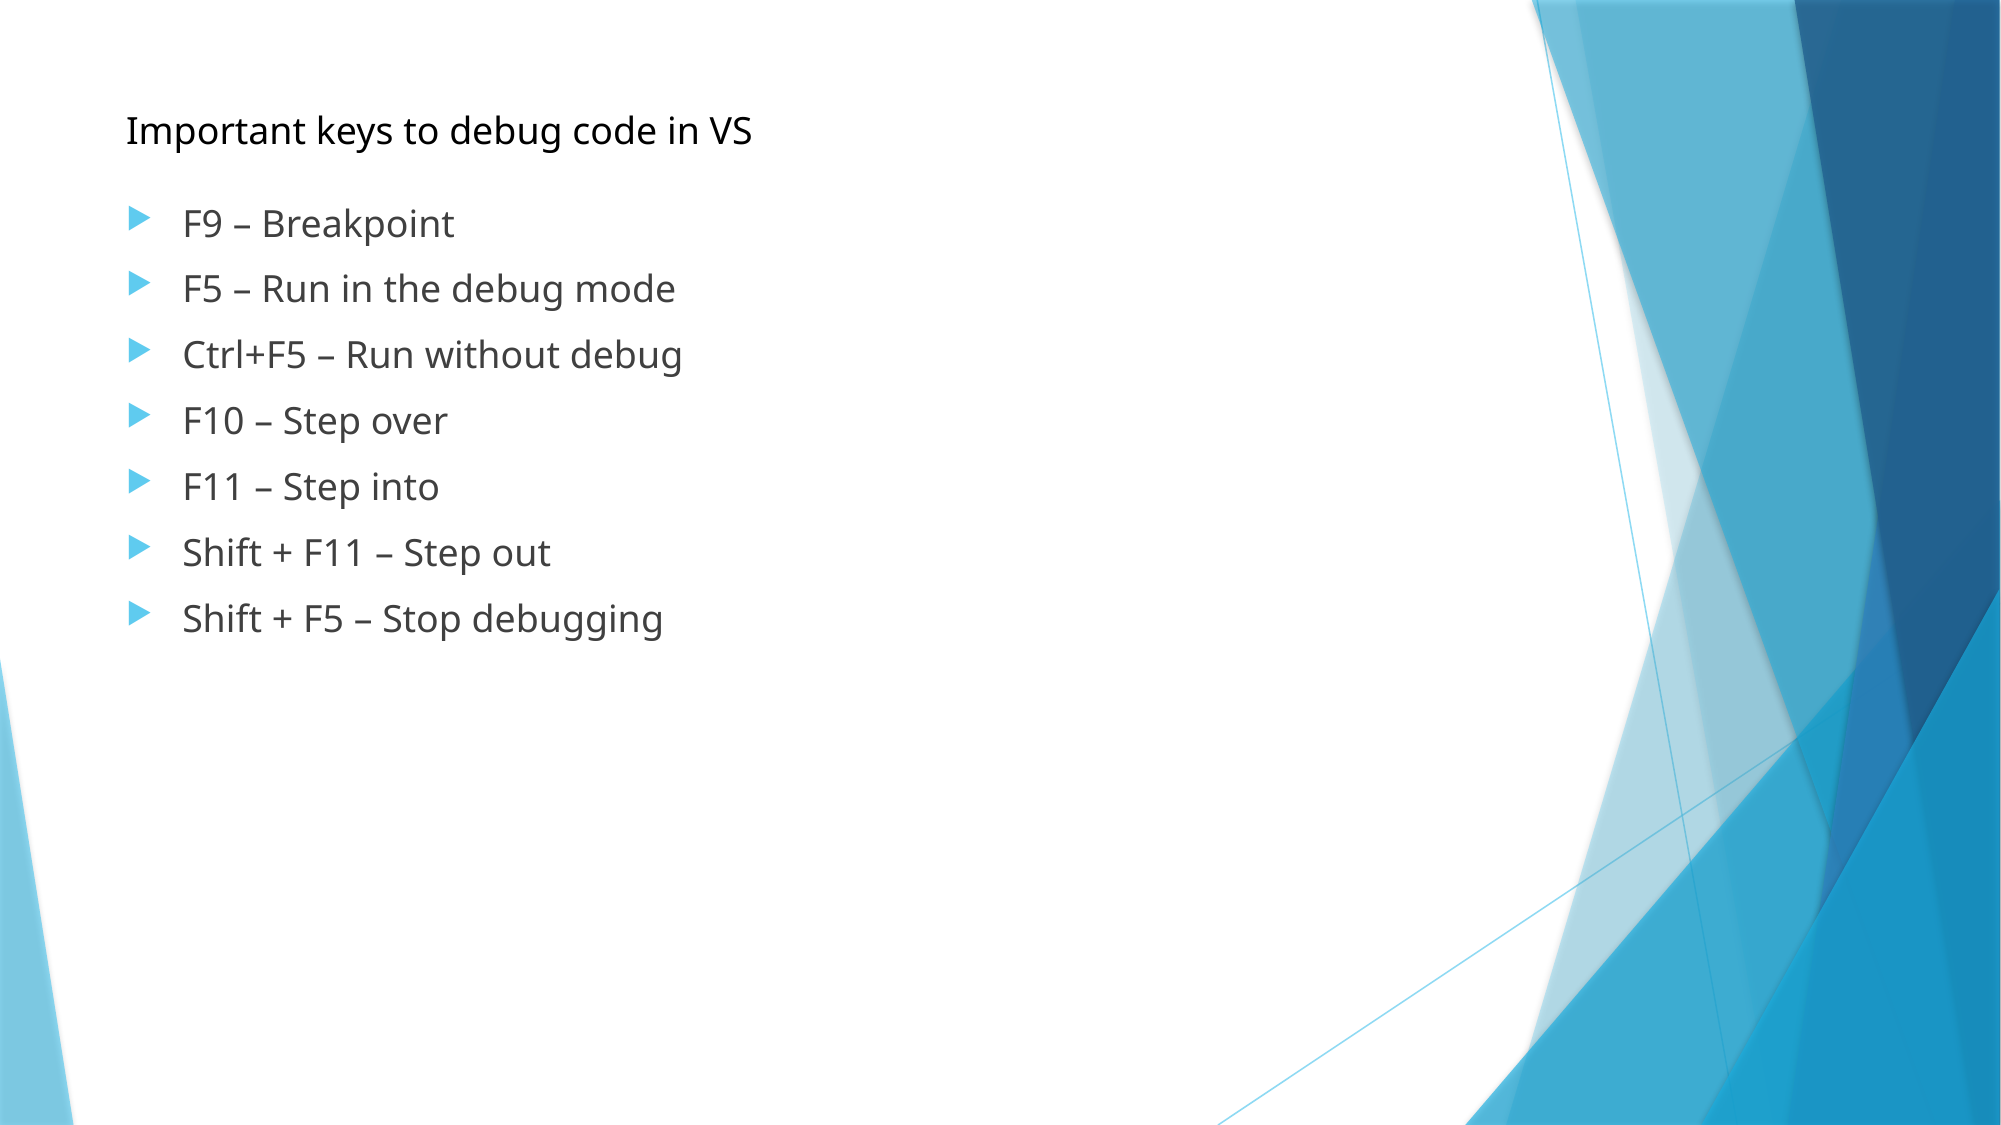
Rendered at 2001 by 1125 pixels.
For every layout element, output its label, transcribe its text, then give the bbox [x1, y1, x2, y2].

list F9 – Breakpoint F5 – Run in the debug mode Ctrl+F5 – Run without debug F10 – Step over F11 – Step into Shift + F11 – Step out Shift + F5 – Stop debugging [111, 192, 1522, 829]
title Important keys to debug code in VS [111, 99, 1522, 192]
